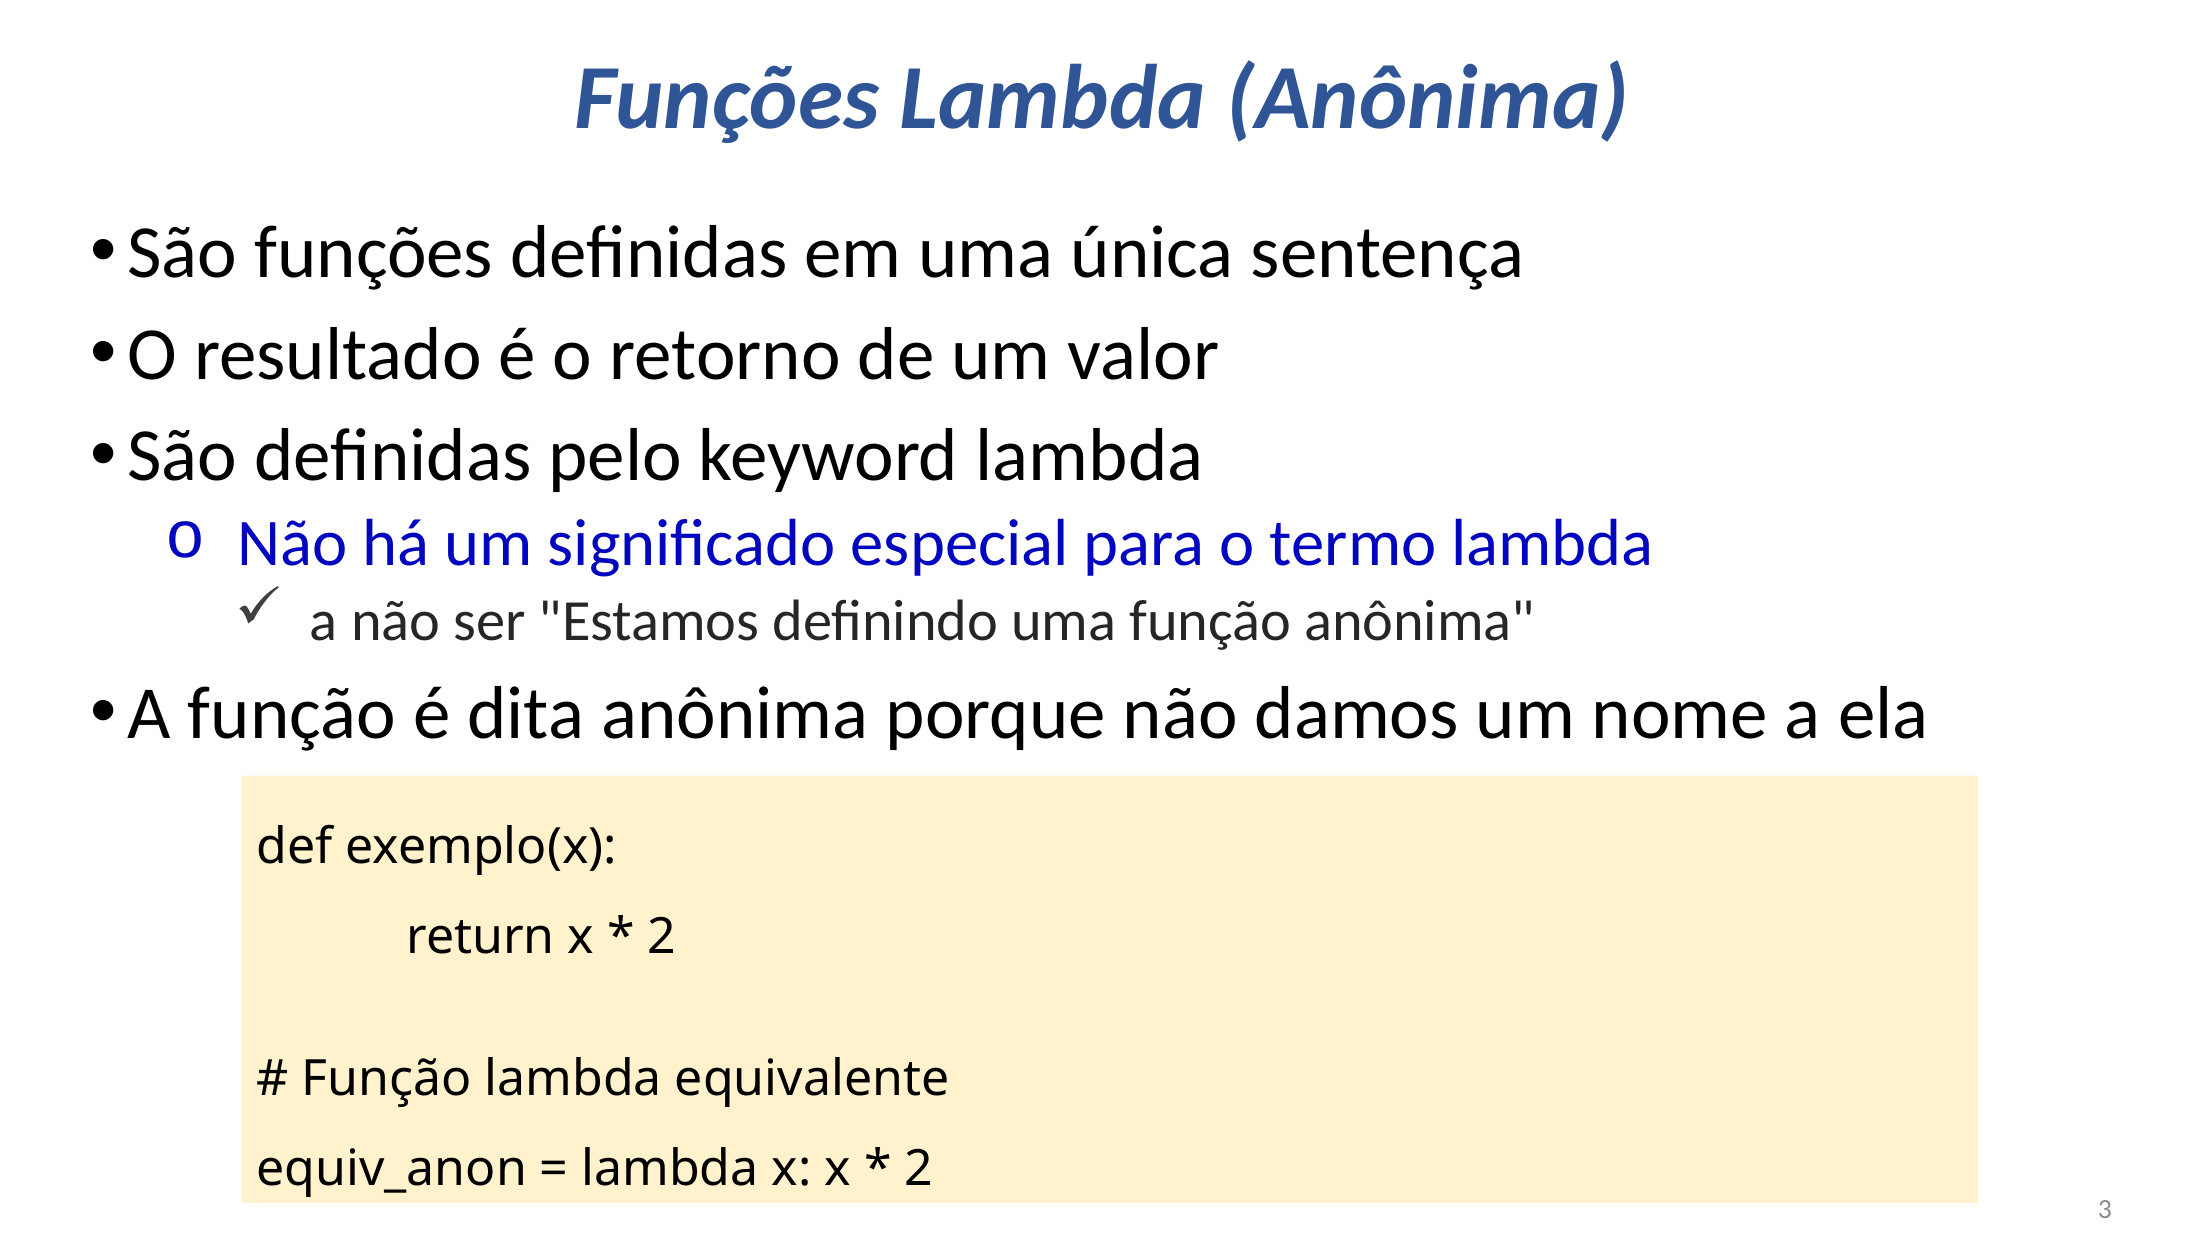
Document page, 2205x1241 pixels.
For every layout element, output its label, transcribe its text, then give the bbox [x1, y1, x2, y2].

text_box def exemplo(x): return x * 2 # Função lambda equivalente equiv_anon = lambda x: x * 2 [241, 775, 1978, 1203]
title Funções Lambda (Anônima) [151, 21, 2054, 177]
list São funções definidas em uma única sentença O resultado é o retorno de um valor São definidas pelo keyword lambda Não há um significado especial para o termo lambda a não ser "Estamos definindo uma função anônima" A função é dita anônima porque não damos um nome a ela [75, 205, 2105, 1218]
text_box 3 [1630, 1174, 2127, 1240]
